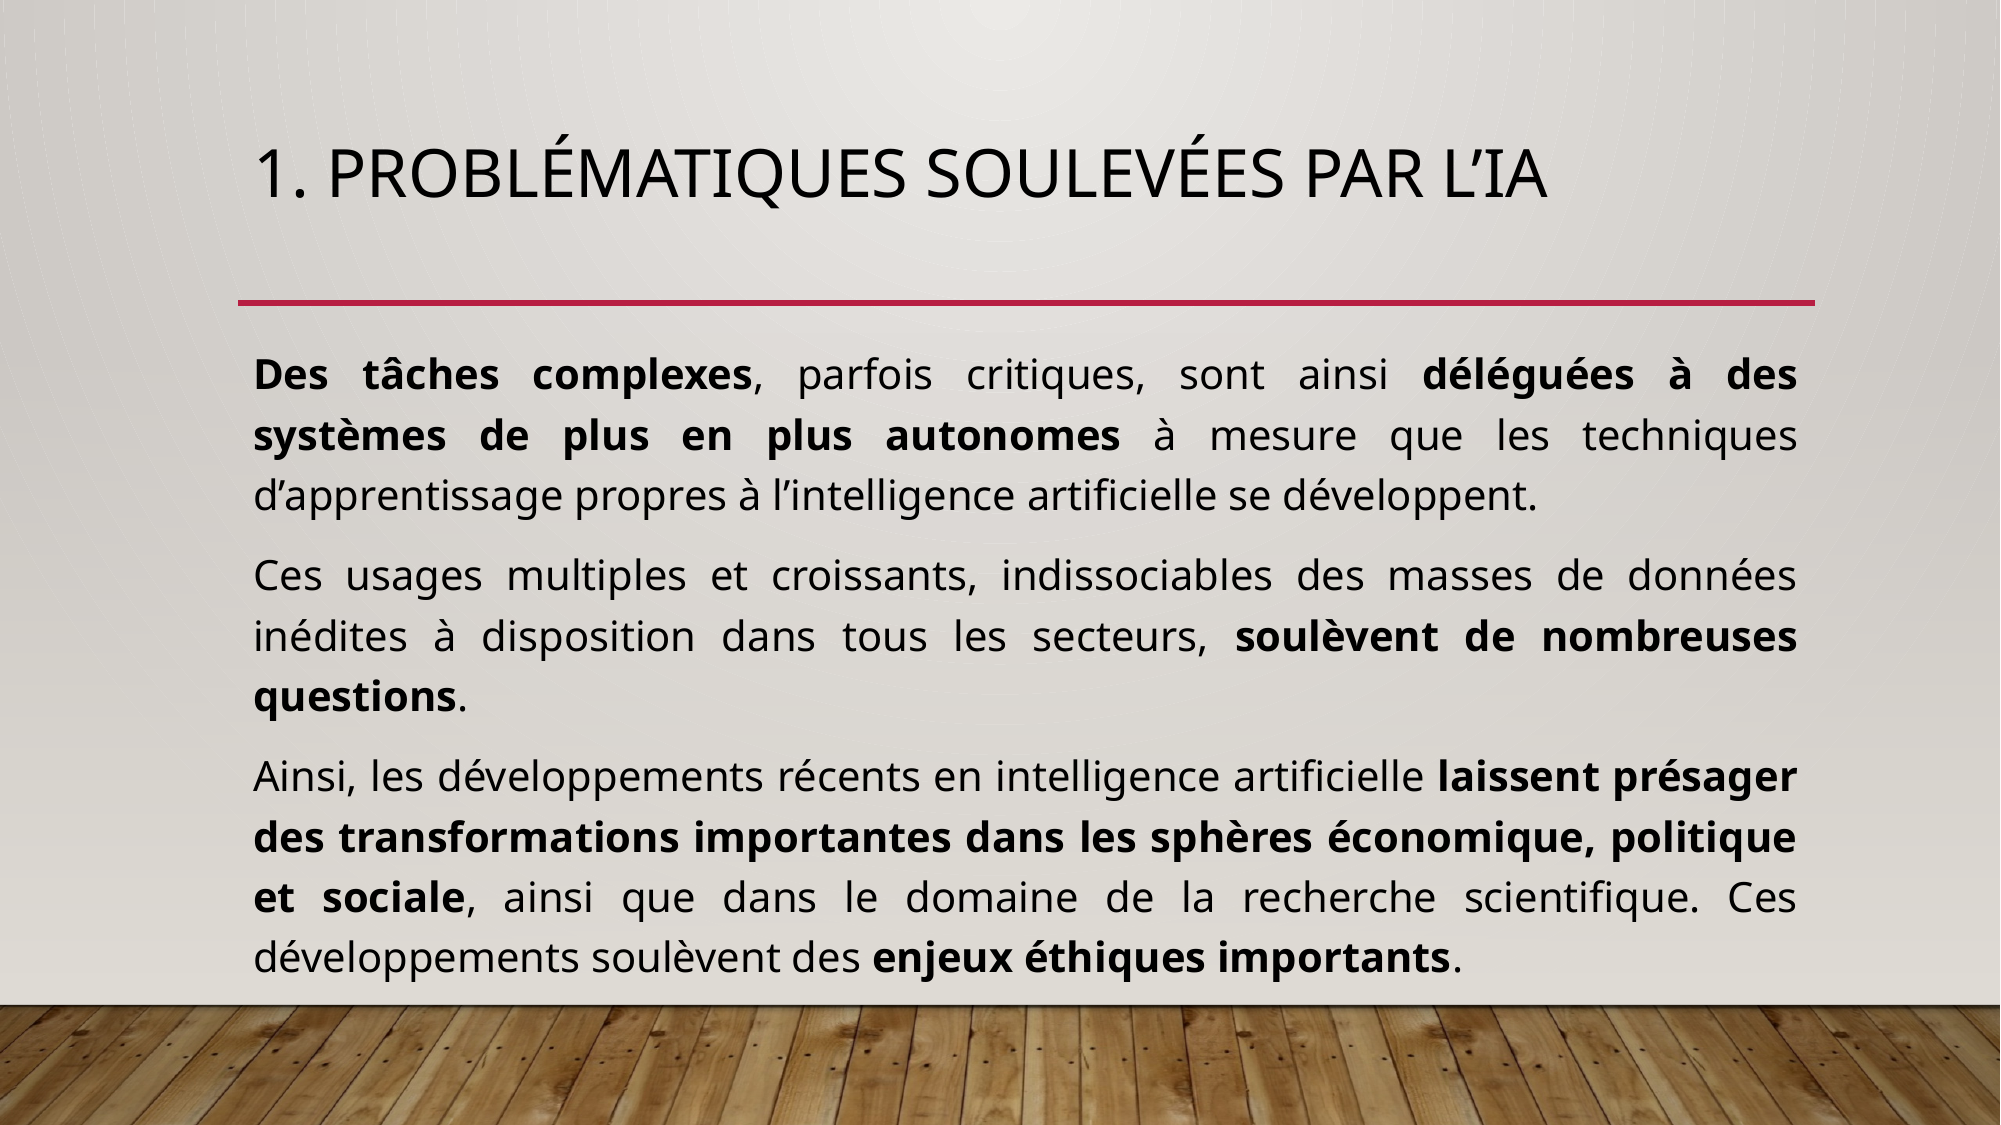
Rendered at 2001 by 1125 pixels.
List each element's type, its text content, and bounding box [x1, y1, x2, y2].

title 1. Problématiques soulevées par l’IA [238, 131, 1814, 305]
picture [0, 1005, 2000, 1125]
list Des tâches complexes, parfois critiques, sont ainsi déléguées à des systèmes de plus en plus autonomes à mesure que les techniques d’apprentissage propres à l’intelligence artificielle se développent. Ces usages multiples et croissants, indissociables des masses de données inédites à disposition dans tous les secteurs, soulèvent de nombreuses questions. Ainsi, les développements récents en intelligence artificielle laissent présager des transformations importantes dans les sphères économique, politique et sociale, ainsi que dans le domaine de la recherche scientifique. Ces développements soulèvent des enjeux éthiques importants. [238, 330, 1814, 993]
